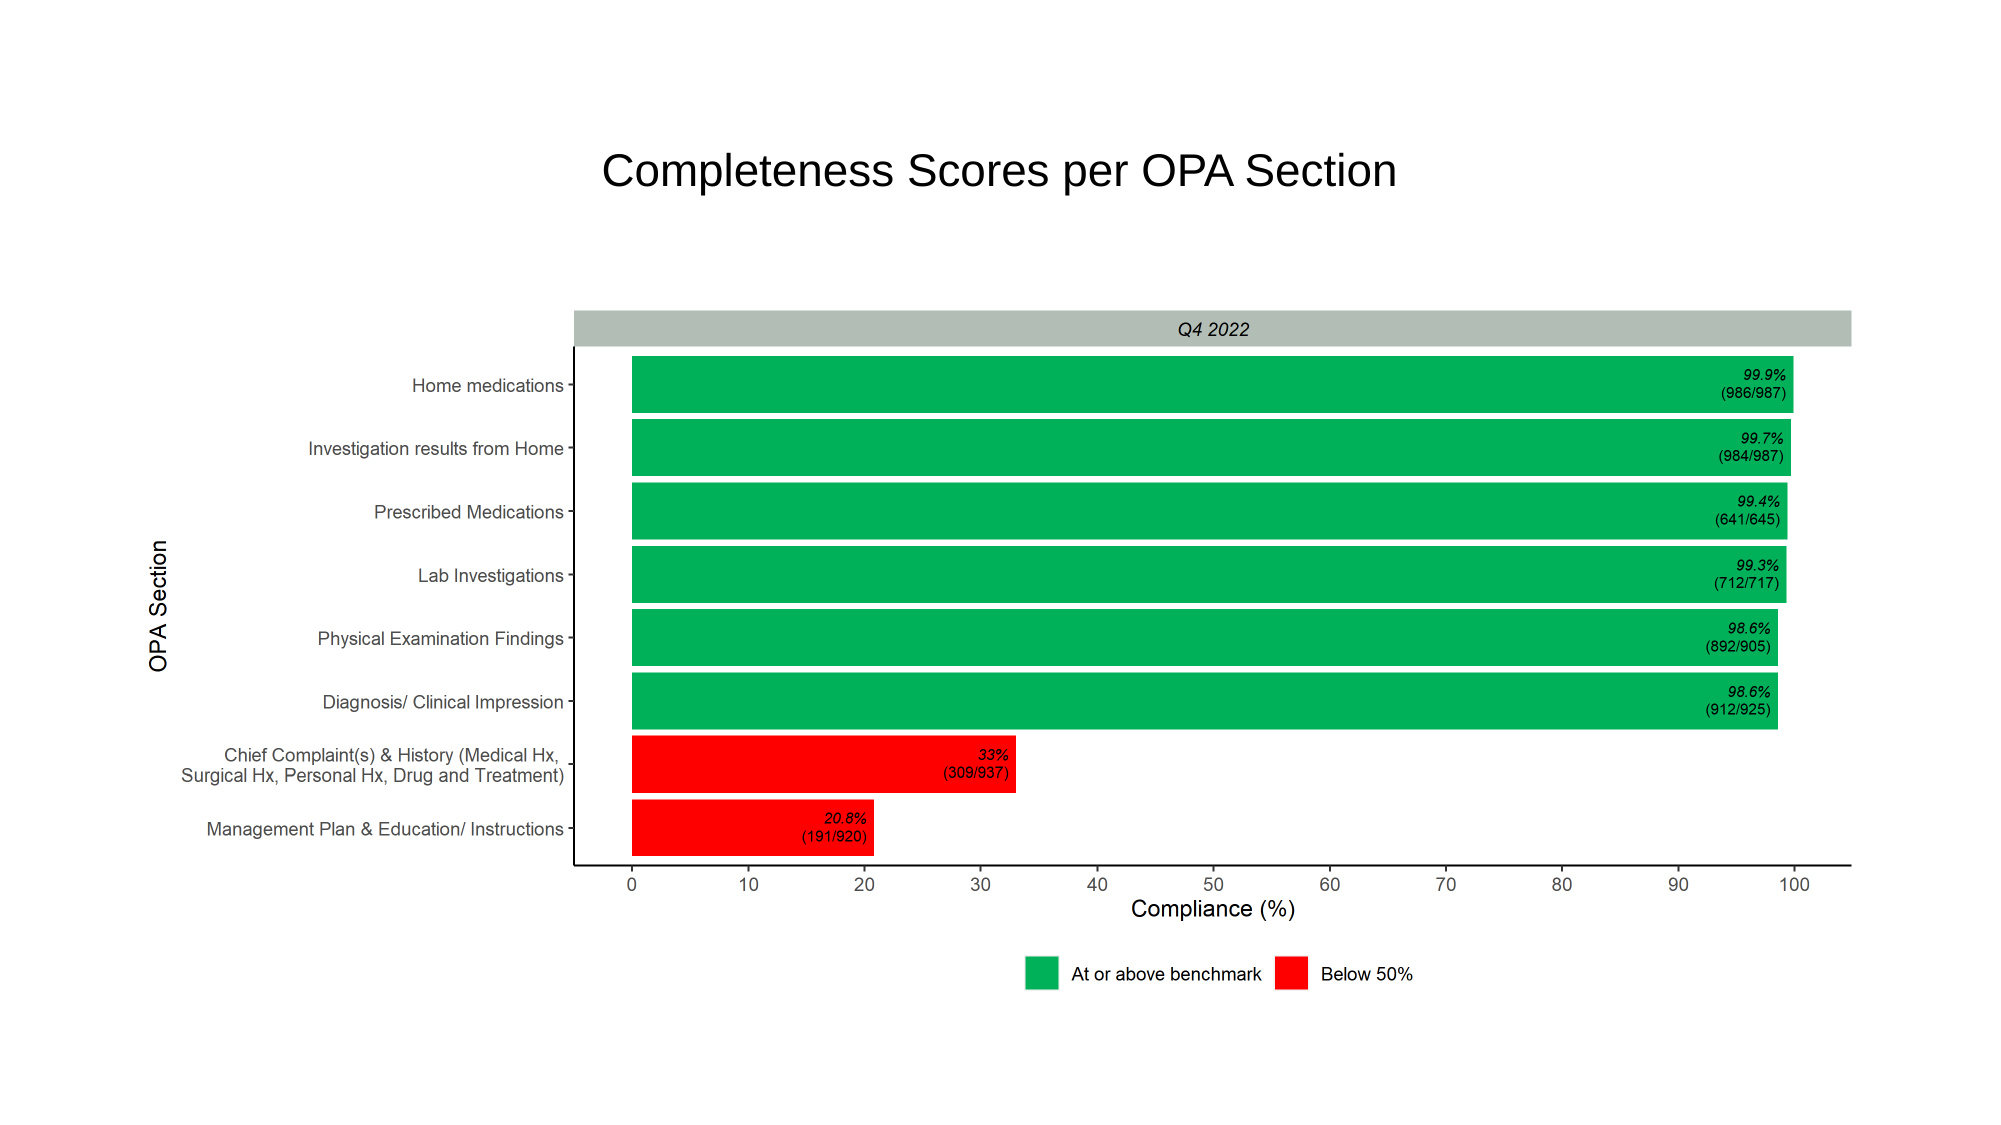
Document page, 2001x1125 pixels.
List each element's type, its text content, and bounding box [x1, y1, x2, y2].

title Completeness Scores per OPA Section [137, 59, 1863, 278]
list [137, 299, 1863, 1014]
